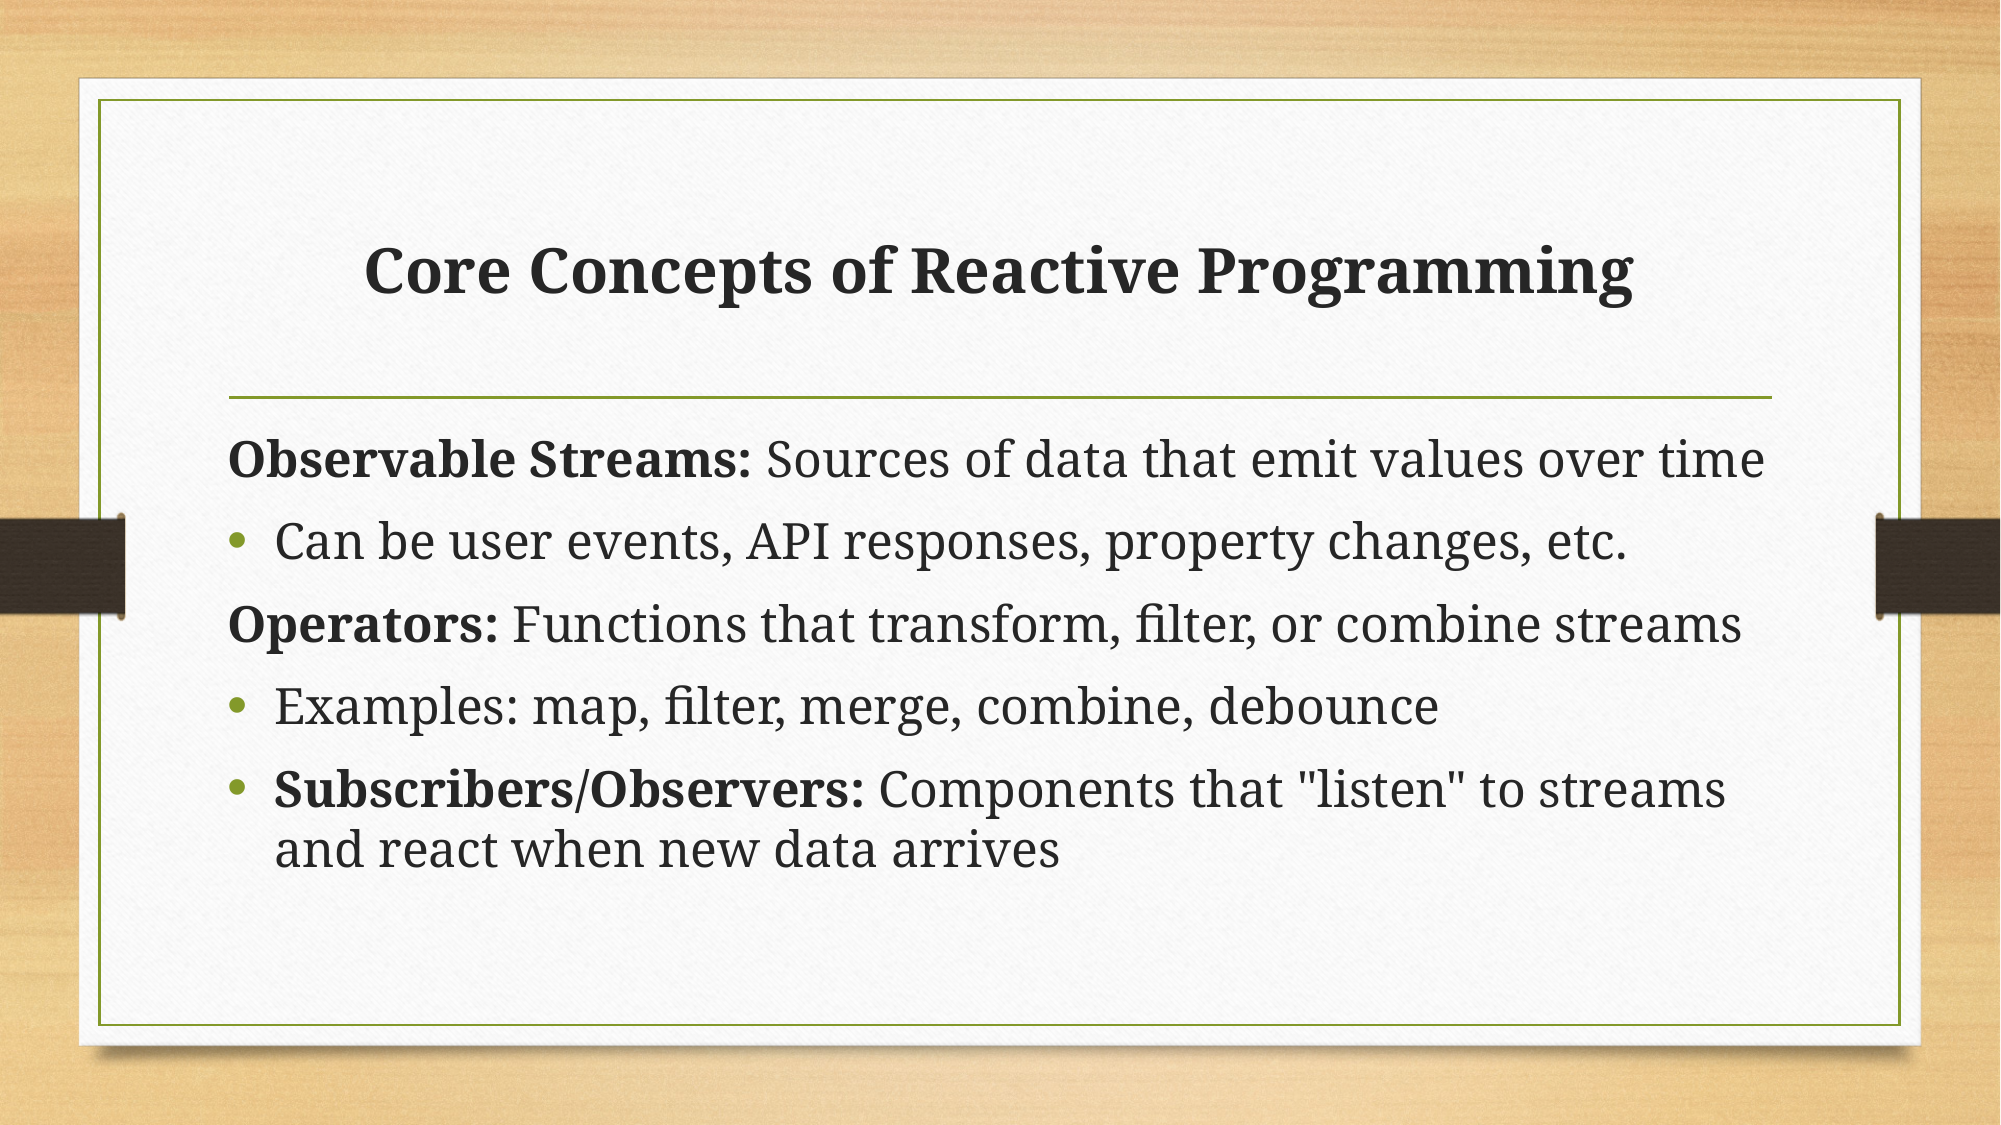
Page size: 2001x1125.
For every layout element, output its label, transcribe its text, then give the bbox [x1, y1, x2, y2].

list Observable Streams: Sources of data that emit values over time Can be user events, API responses, property changes, etc. Operators: Functions that transform, filter, or combine streams Examples: map, filter, merge, combine, debounce Subscribers/Observers: Components that "listen" to streams and react when new data arrives [212, 419, 1788, 964]
picture [0, 0, 2001, 1125]
title Core Concepts of Reactive Programming [212, 161, 1788, 375]
